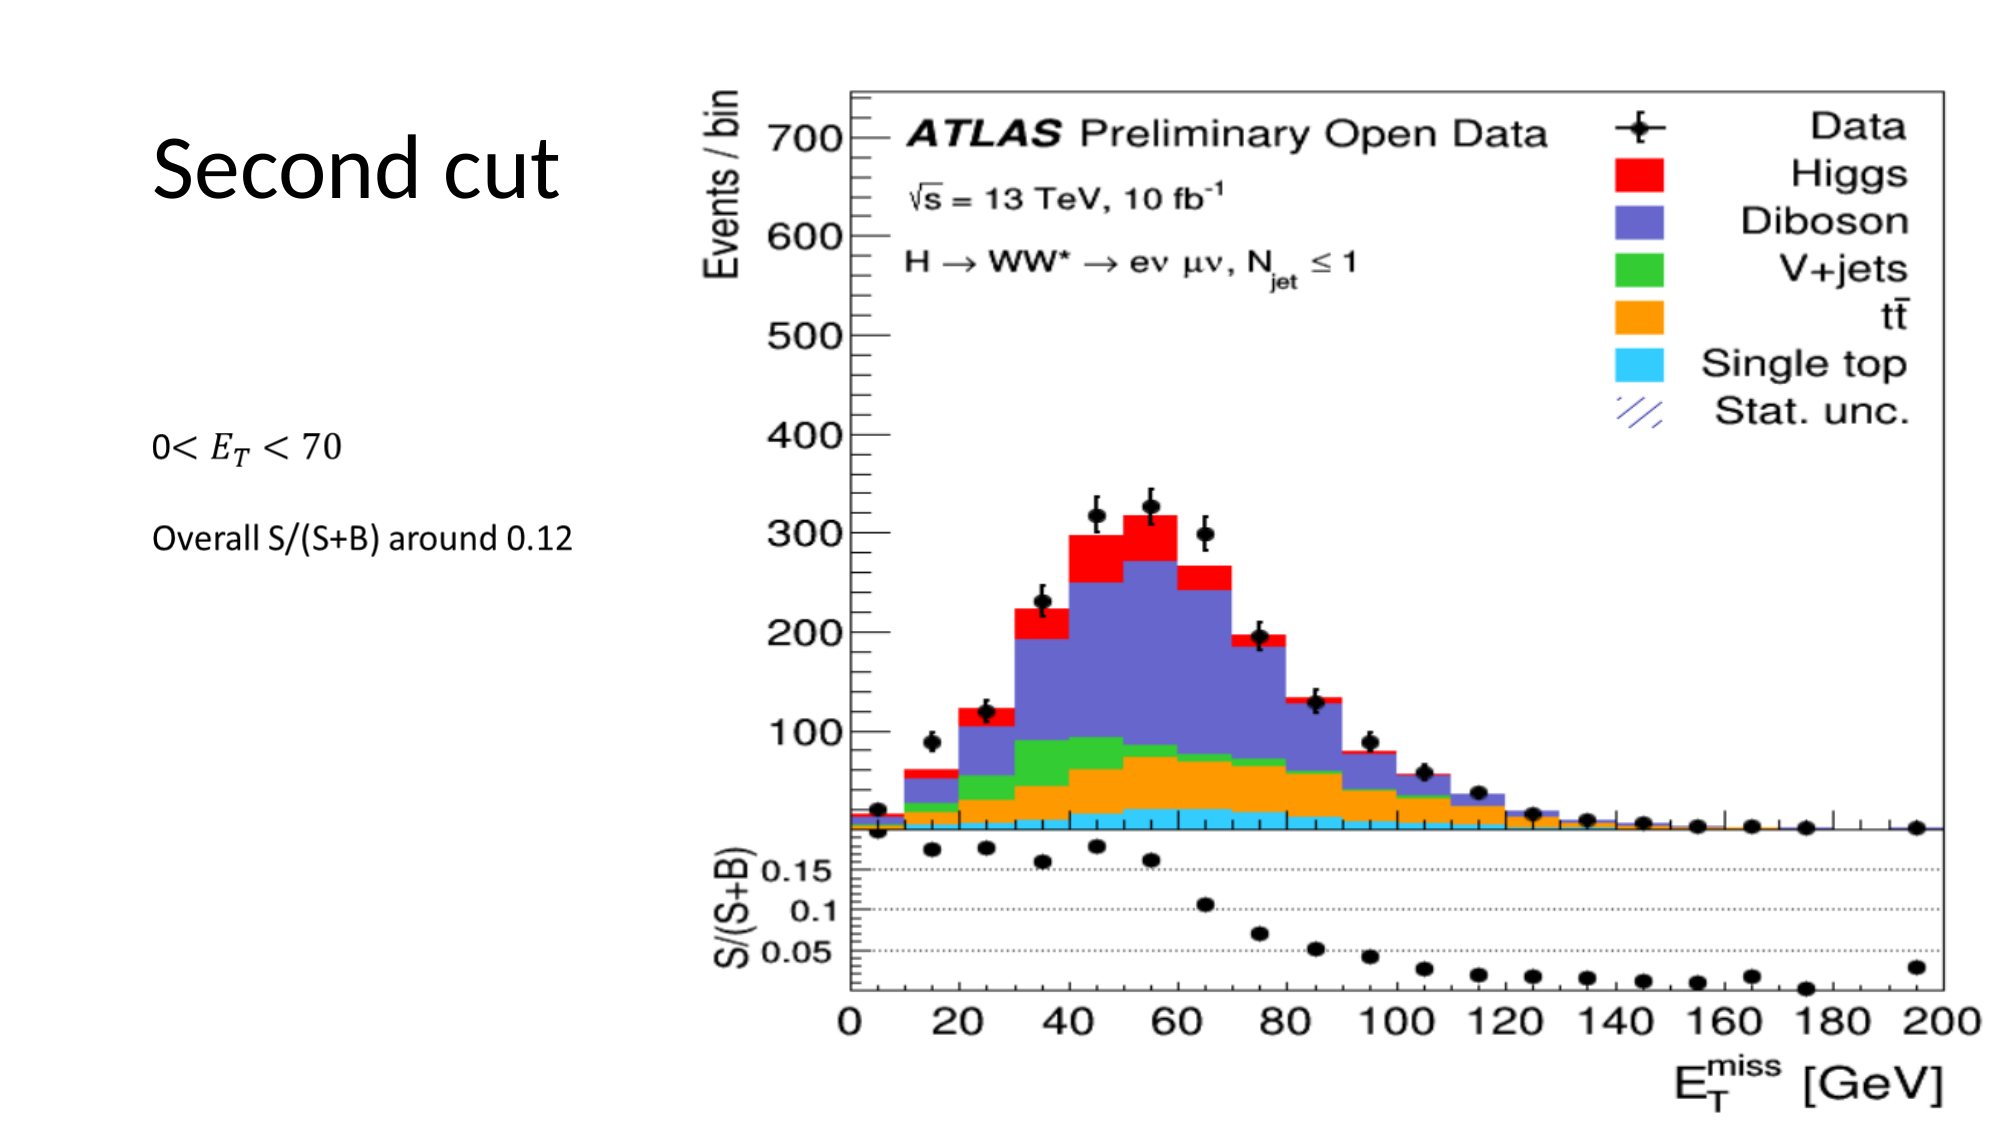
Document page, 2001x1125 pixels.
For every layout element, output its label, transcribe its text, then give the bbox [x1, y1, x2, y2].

text_box [137, 416, 592, 569]
picture [664, 50, 2000, 1125]
title Second cut [137, 59, 659, 278]
